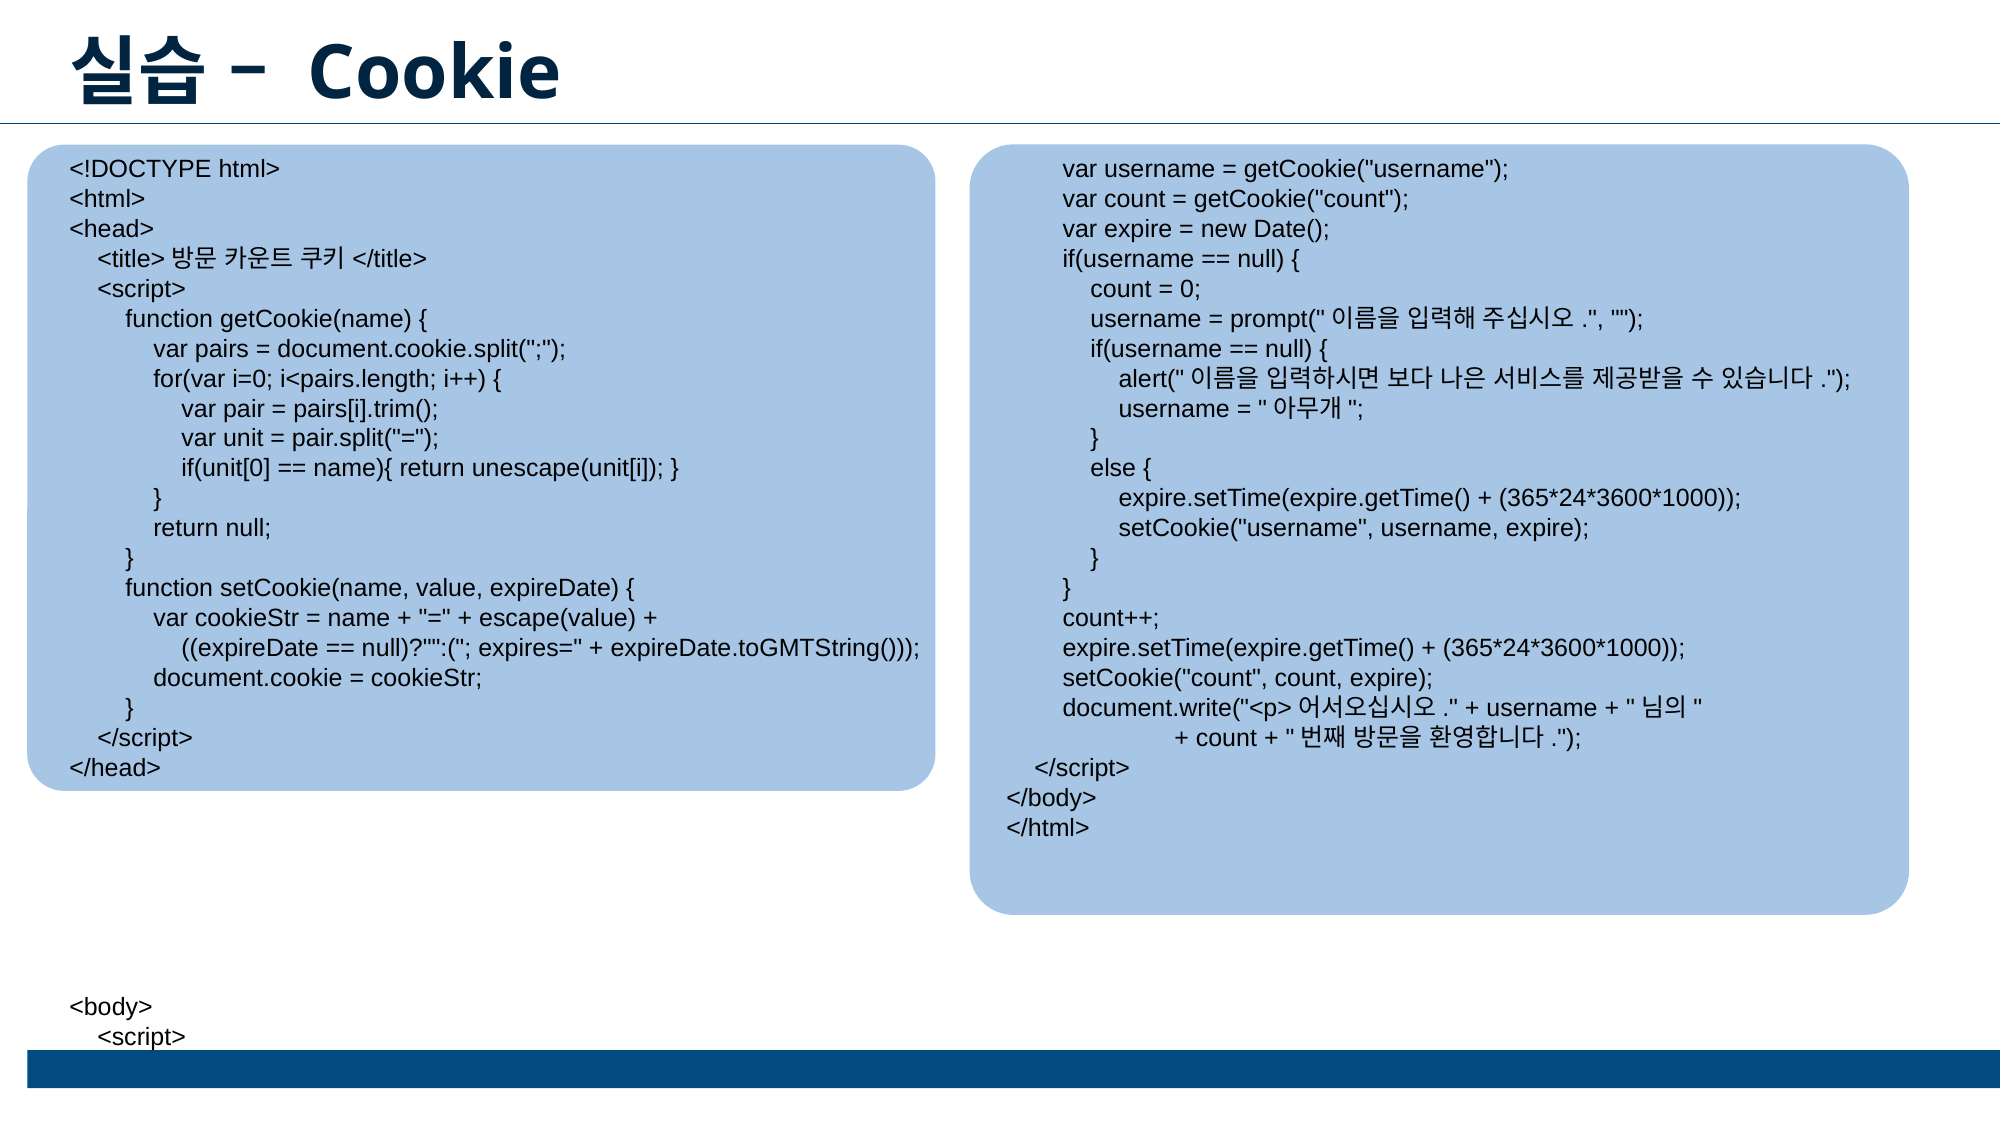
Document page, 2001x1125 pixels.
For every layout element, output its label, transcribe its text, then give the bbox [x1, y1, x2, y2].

text_box [26, 143, 909, 791]
text_box [26, 1049, 2000, 1089]
text_box 실습 – Cookie [54, 16, 1293, 122]
text_box <!DOCTYPE html> <html> <head> <title>방문 카운트 쿠키</title> <script> function getCookie(name) { var pairs = document.cookie.split(";"); for(var i=0; i<pairs.length; i++) { var pair = pairs[i].trim(); var unit = pair.split("="); if(unit[0] == name){ return unescape(unit[i]); } } return null; } function setCookie(name, value, expireDate) { var cookieStr = name + "=" + escape(value) + ((expireDate == null)?"":("; expires=" + expireDate.toGMTString())); document.cookie = cookieStr; } </script> </head> <body> <script> var username = getCookie("username"); var count = getCookie("count"); var expire = new Date(); if(username == null) { count = 0; username = prompt("이름을 입력해 주십시오.", ""); if(username == null) { alert("이름을 입력하시면 보다 나은 서비스를 제공받을 수 있습니다."); username = "아무개"; } else { expire.setTime(expire.getTime() + (365*24*3600*1000)); setCookie("username", username, expire); } } count++; expire.setTime(expire.getTime() + (365*24*3600*1000)); setCookie("count", count, expire); document.write("<p>어서오십시오." + username + "님의" + count + "번째 방문을 환영합니다."); </script> </body> </html> [54, 145, 1959, 1060]
